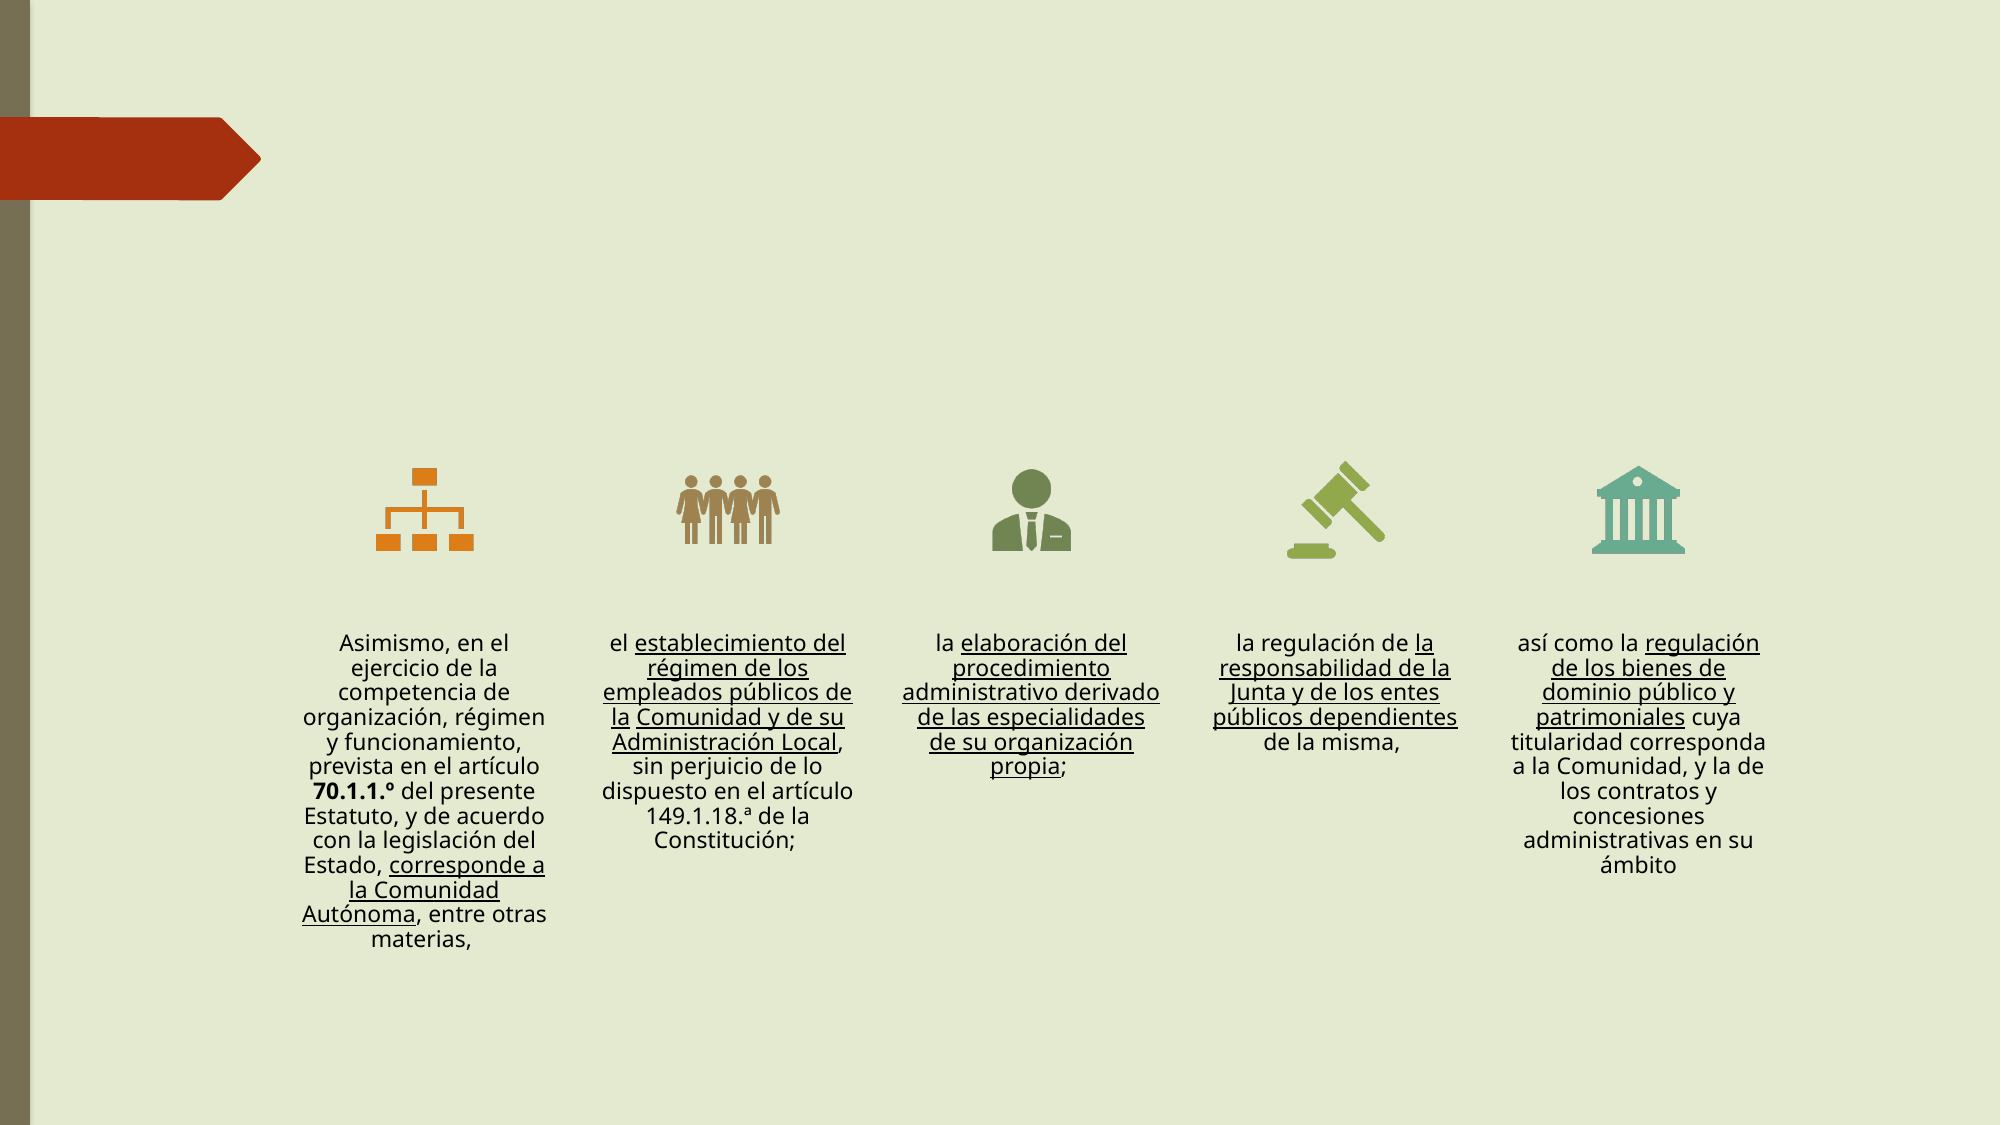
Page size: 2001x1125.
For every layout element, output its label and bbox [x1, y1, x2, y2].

list [294, 364, 1769, 965]
text_box [31, 0, 2000, 1125]
text_box [0, 117, 262, 201]
text_box [0, 200, 31, 1125]
text_box [0, 0, 31, 117]
